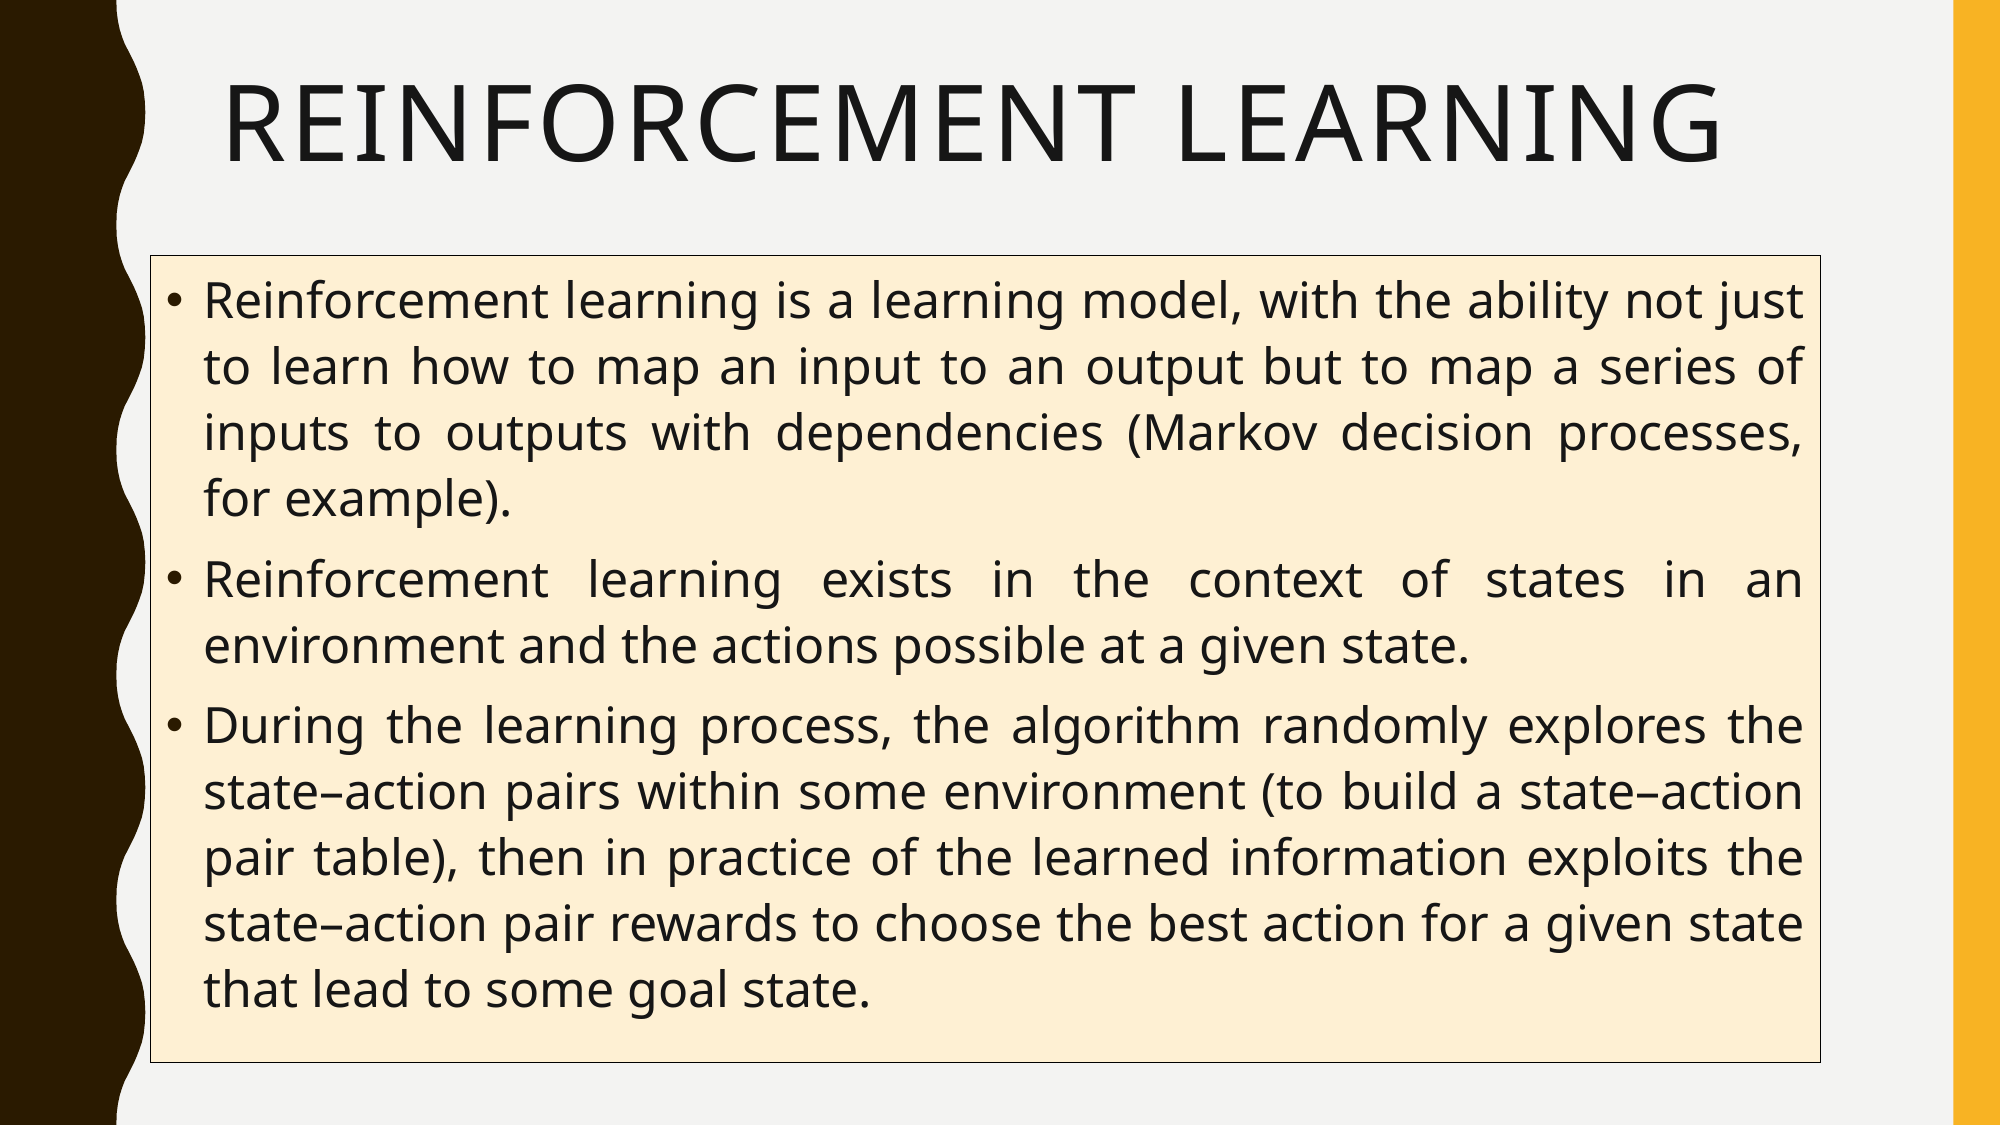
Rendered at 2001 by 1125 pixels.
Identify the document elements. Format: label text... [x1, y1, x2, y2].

title Reinforcement learning [205, 62, 1875, 308]
list Reinforcement learning is a learning model, with the ability not just to learn how to map an input to an output but to map a series of inputs to outputs with dependencies (Markov decision processes, for example). Reinforcement learning exists in the context of states in an environment and the actions possible at a given state. During the learning process, the algorithm randomly explores the state–action pairs within some environment (to build a state–action pair table), then in practice of the learned information exploits the state–action pair rewards to choose the best action for a given state that lead to some goal state. [150, 255, 1821, 1063]
